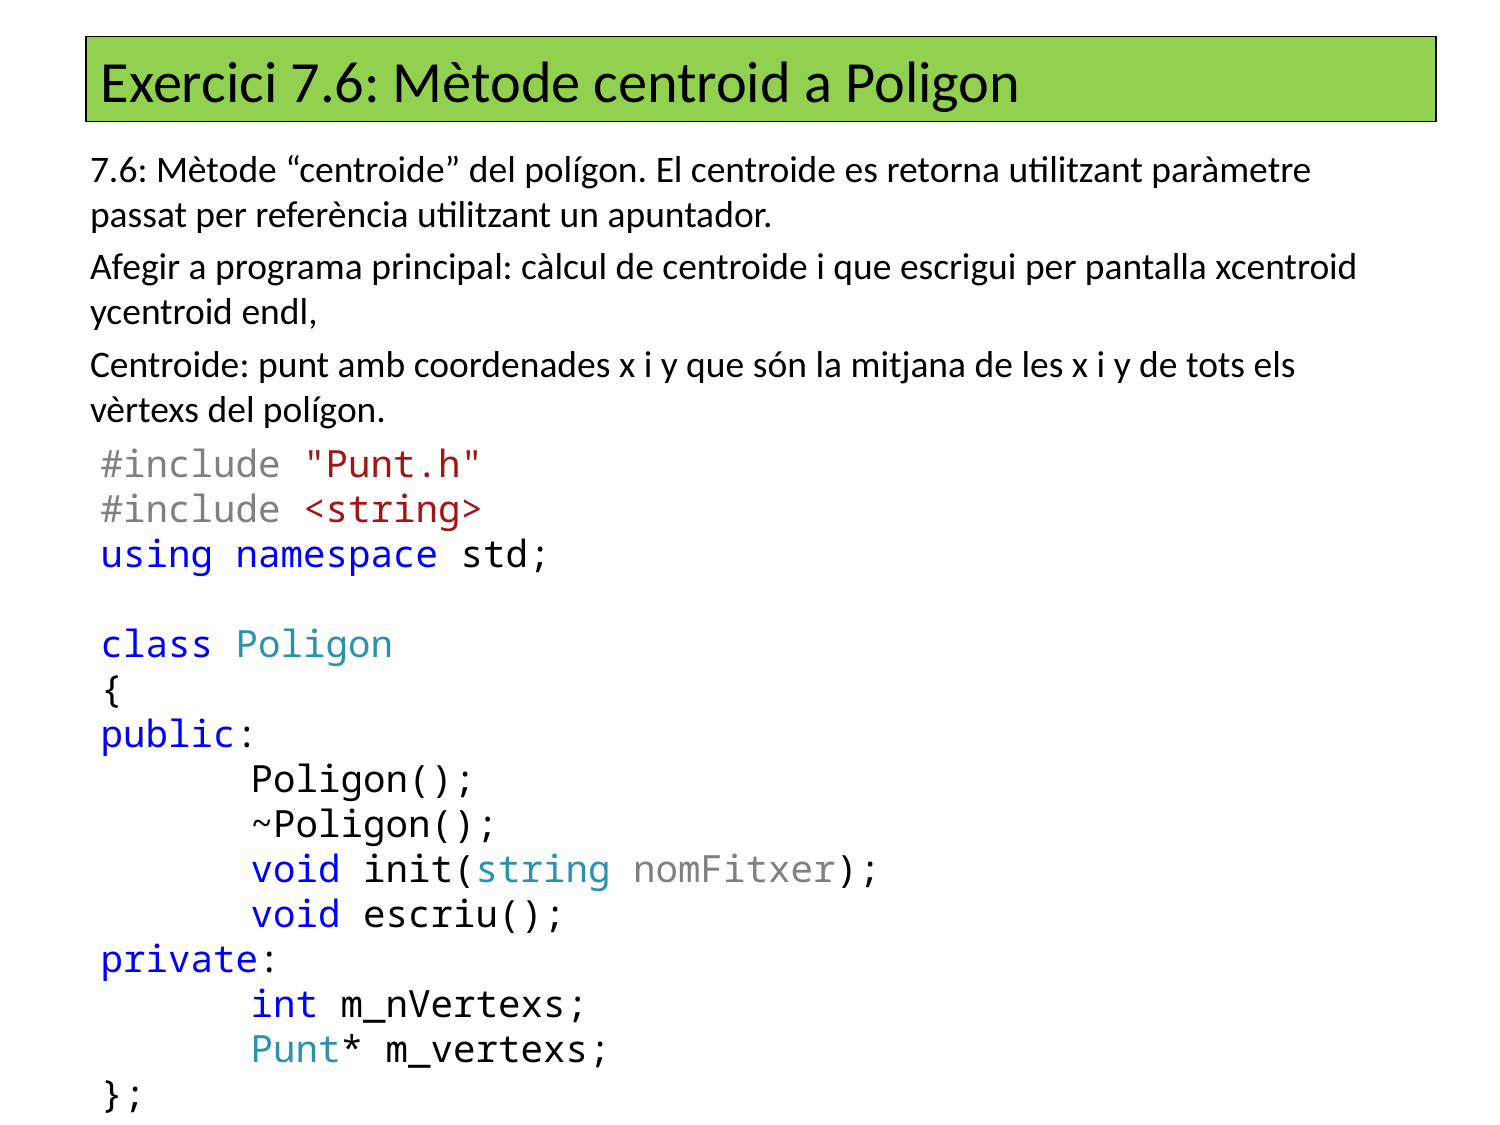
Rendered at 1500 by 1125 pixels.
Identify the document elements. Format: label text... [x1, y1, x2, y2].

text_box #include "Punt.h" #include <string> using namespace std; class Poligon { public: Poligon(); ~Poligon(); void init(string nomFitxer); void escriu(); private: int m_nVertexs; Punt* m_vertexs; }; [85, 432, 1436, 1123]
text_box Exercici 7.6: Mètode centroid a Poligon [85, 36, 1436, 122]
list 7.6: Mètode “centroide” del polígon. El centroide es retorna utilitzant paràmetre passat per referència utilitzant un apuntador. Afegir a programa principal: càlcul de centroide i que escrigui per pantalla xcentroid ycentroid endl, Centroide: punt amb coordenades x i y que són la mitjana de les x i y de tots els vèrtexs del polígon. [75, 137, 1425, 1005]
